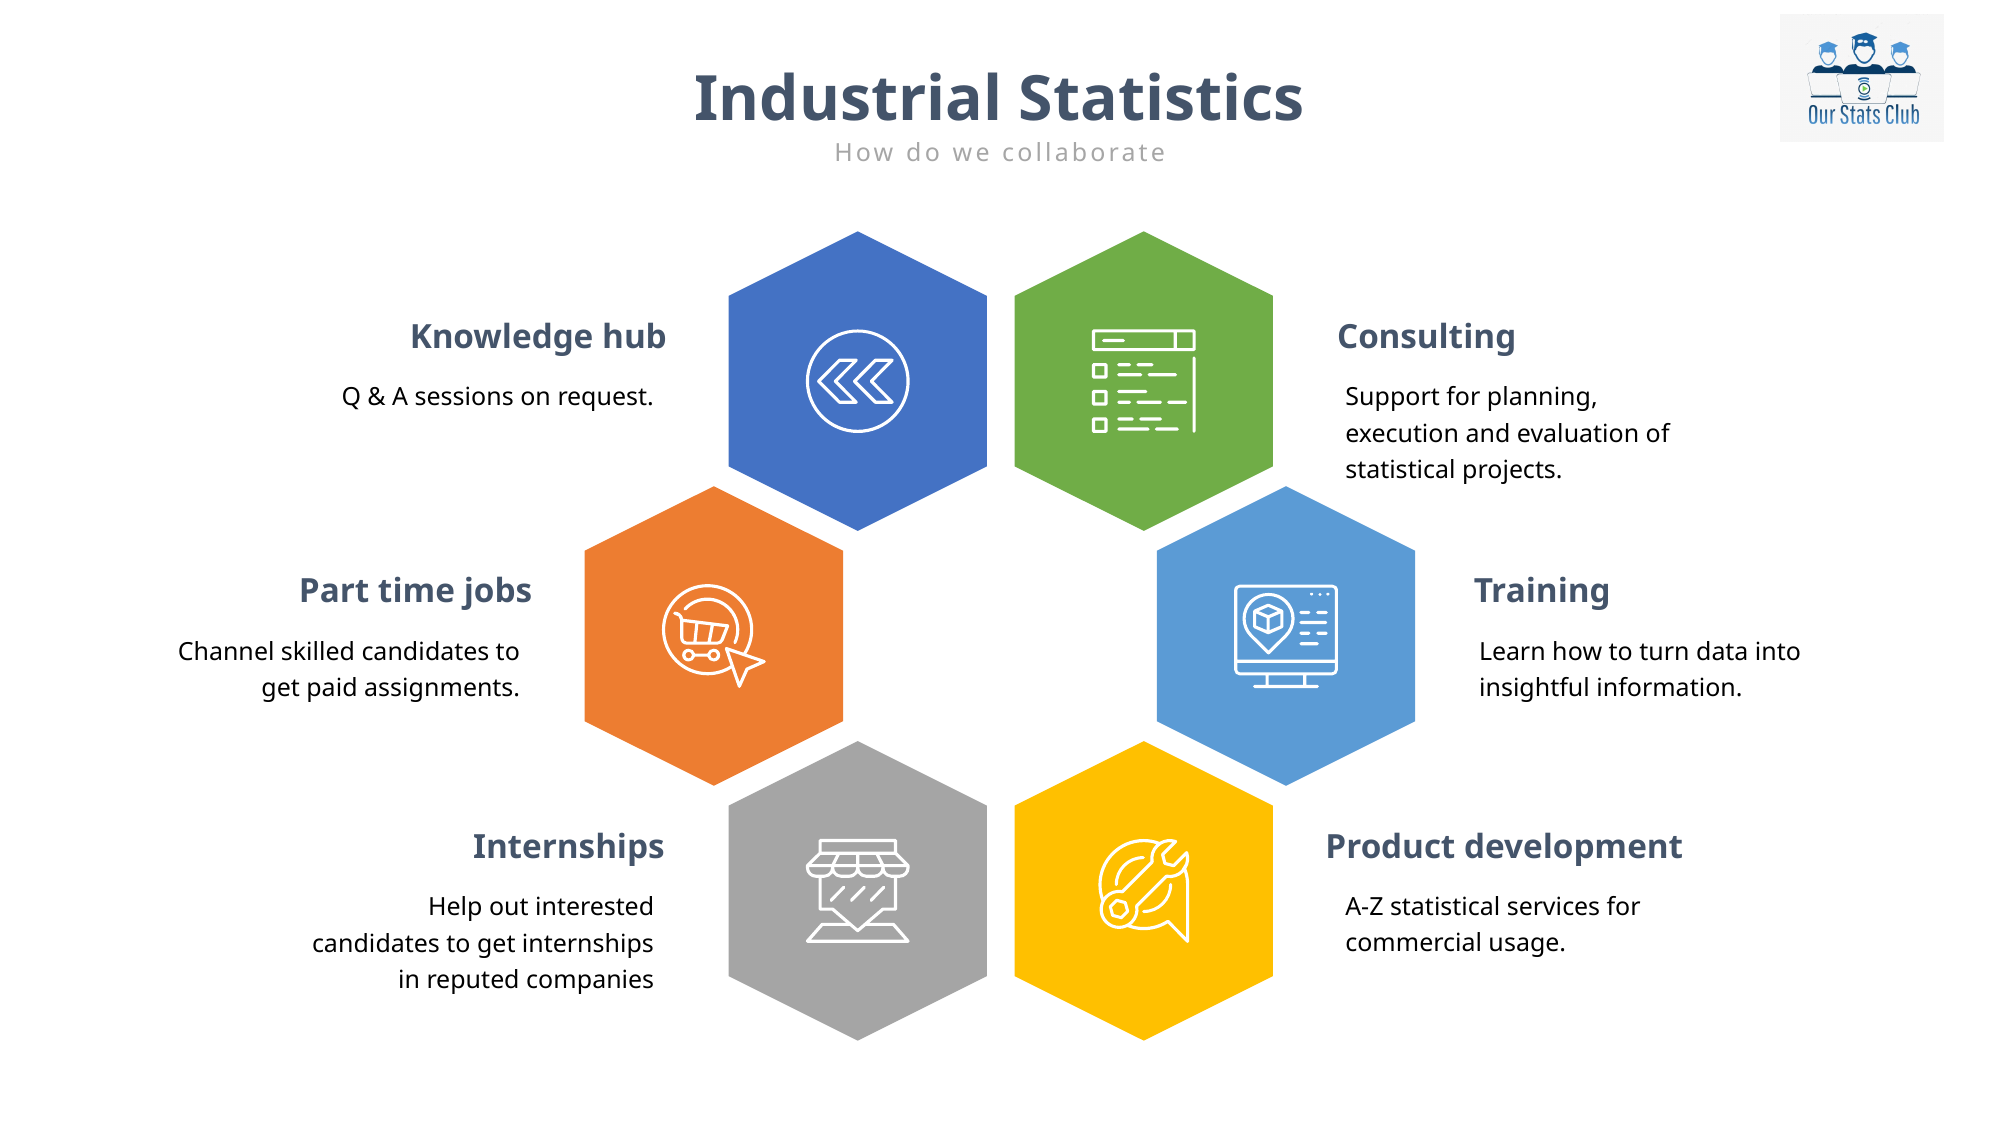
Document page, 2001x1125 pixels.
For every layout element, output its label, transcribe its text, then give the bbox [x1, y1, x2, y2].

text_box [1136, 363, 1154, 367]
text_box [1234, 584, 1338, 689]
text_box Help out interested candidates to get internships in reputed companies [297, 880, 662, 998]
text_box [583, 485, 845, 787]
text_box [1091, 417, 1108, 433]
text_box Product development [1310, 817, 1699, 873]
text_box [1117, 400, 1132, 404]
text_box [1136, 400, 1163, 404]
text_box [805, 329, 910, 433]
text_box [1117, 427, 1150, 431]
text_box Consulting [1322, 307, 1532, 363]
text_box [727, 230, 988, 533]
text_box Knowledge hub [395, 307, 682, 363]
text_box [1117, 363, 1132, 367]
text_box Channel skilled candidates to get paid assignments. [163, 625, 529, 706]
text_box [1117, 417, 1134, 421]
text_box [1192, 356, 1196, 433]
text_box [1147, 373, 1178, 377]
text_box Part time jobs [284, 562, 548, 617]
picture [1780, 14, 1944, 142]
text_box [1155, 485, 1417, 787]
text_box [727, 739, 988, 1042]
text_box [1167, 400, 1188, 404]
text_box [1091, 329, 1196, 352]
text_box Support for planning, execution and evaluation of statistical projects. [1337, 370, 1703, 488]
text_box [1154, 427, 1179, 431]
text_box [1091, 389, 1108, 406]
text_box Training [1459, 562, 1626, 617]
text_box [1117, 389, 1148, 394]
text_box A-Z statistical services for commercial usage. [1337, 880, 1703, 961]
text_box [1117, 373, 1143, 377]
text_box Learn how to turn data into insightful information. [1471, 625, 1837, 706]
text_box Q & A sessions on request. [297, 370, 662, 415]
text_box [1091, 363, 1108, 379]
text_box [1139, 417, 1163, 421]
text_box [1013, 739, 1275, 1042]
text_box How do we collaborate [819, 129, 1181, 174]
text_box Internships [458, 817, 680, 873]
text_box [805, 838, 910, 943]
text_box [1013, 230, 1275, 533]
text_box Industrial Statistics [679, 50, 1321, 140]
text_box [661, 584, 766, 688]
text_box [1098, 838, 1190, 943]
